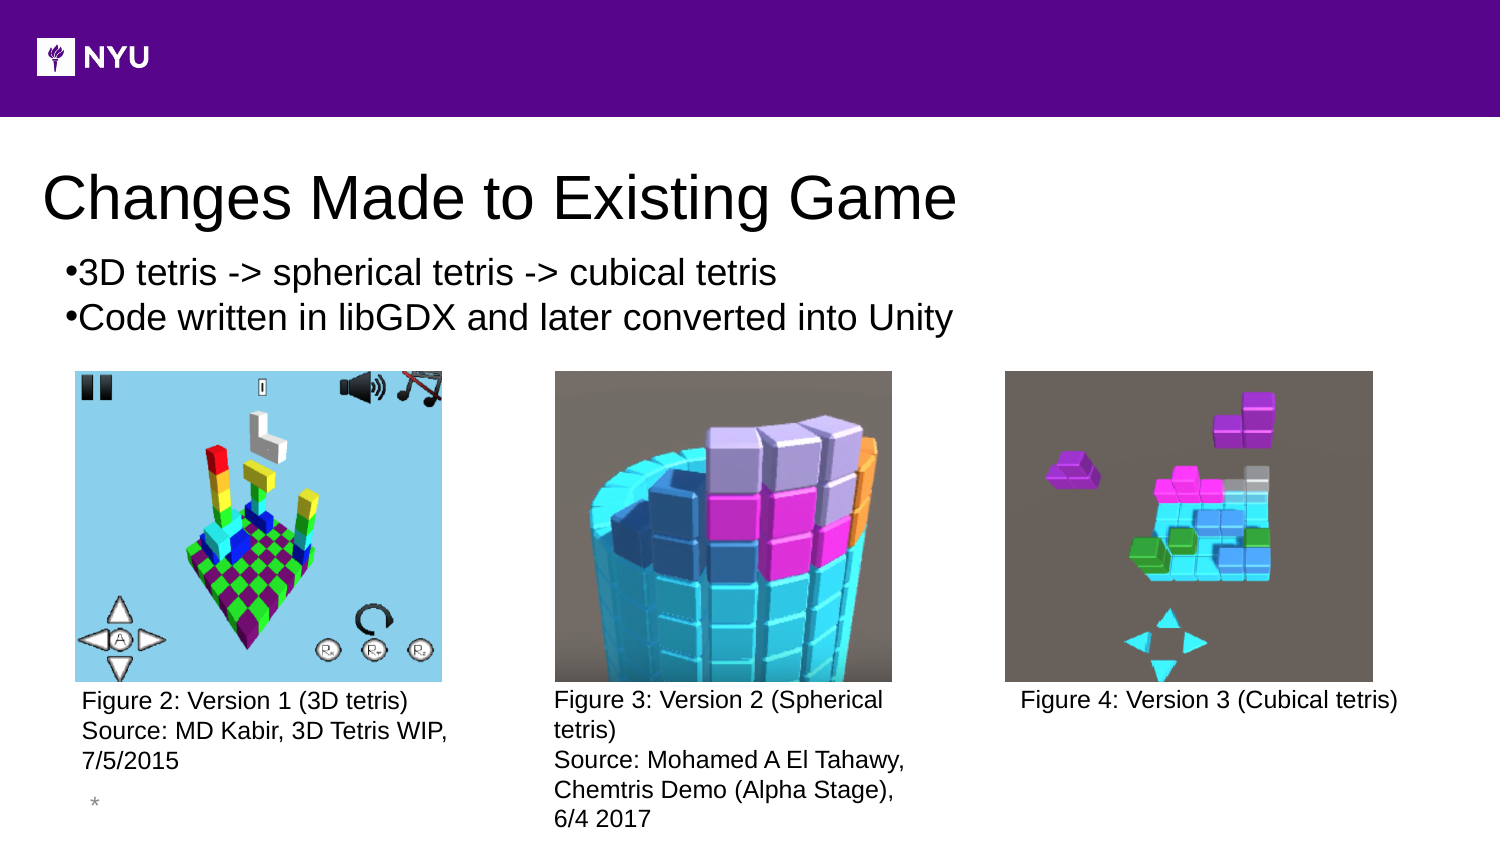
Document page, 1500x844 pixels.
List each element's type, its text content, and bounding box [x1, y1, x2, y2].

text_box 3D tetris -> spherical tetris -> cubical tetris Code written in libGDX and later converted into Unity [50, 240, 1350, 347]
picture [74, 370, 442, 683]
text_box Figure 2: Version 1 (3D tetris) Source: MD Kabir, 3D Tetris WIP, 7/5/2015 [66, 677, 482, 844]
picture [1005, 370, 1373, 683]
picture [554, 370, 892, 683]
text_box Changes Made to Existing Game [27, 149, 1238, 332]
picture [37, 38, 149, 76]
text_box Figure 4: Version 3 (Cubical tetris) [1005, 676, 1500, 783]
text_box Figure 3: Version 2 (Spherical tetris) Source: Mohamed A El Tahawy, Chemtris Demo (Alpha Stage), 6/4 2017 [539, 675, 931, 844]
